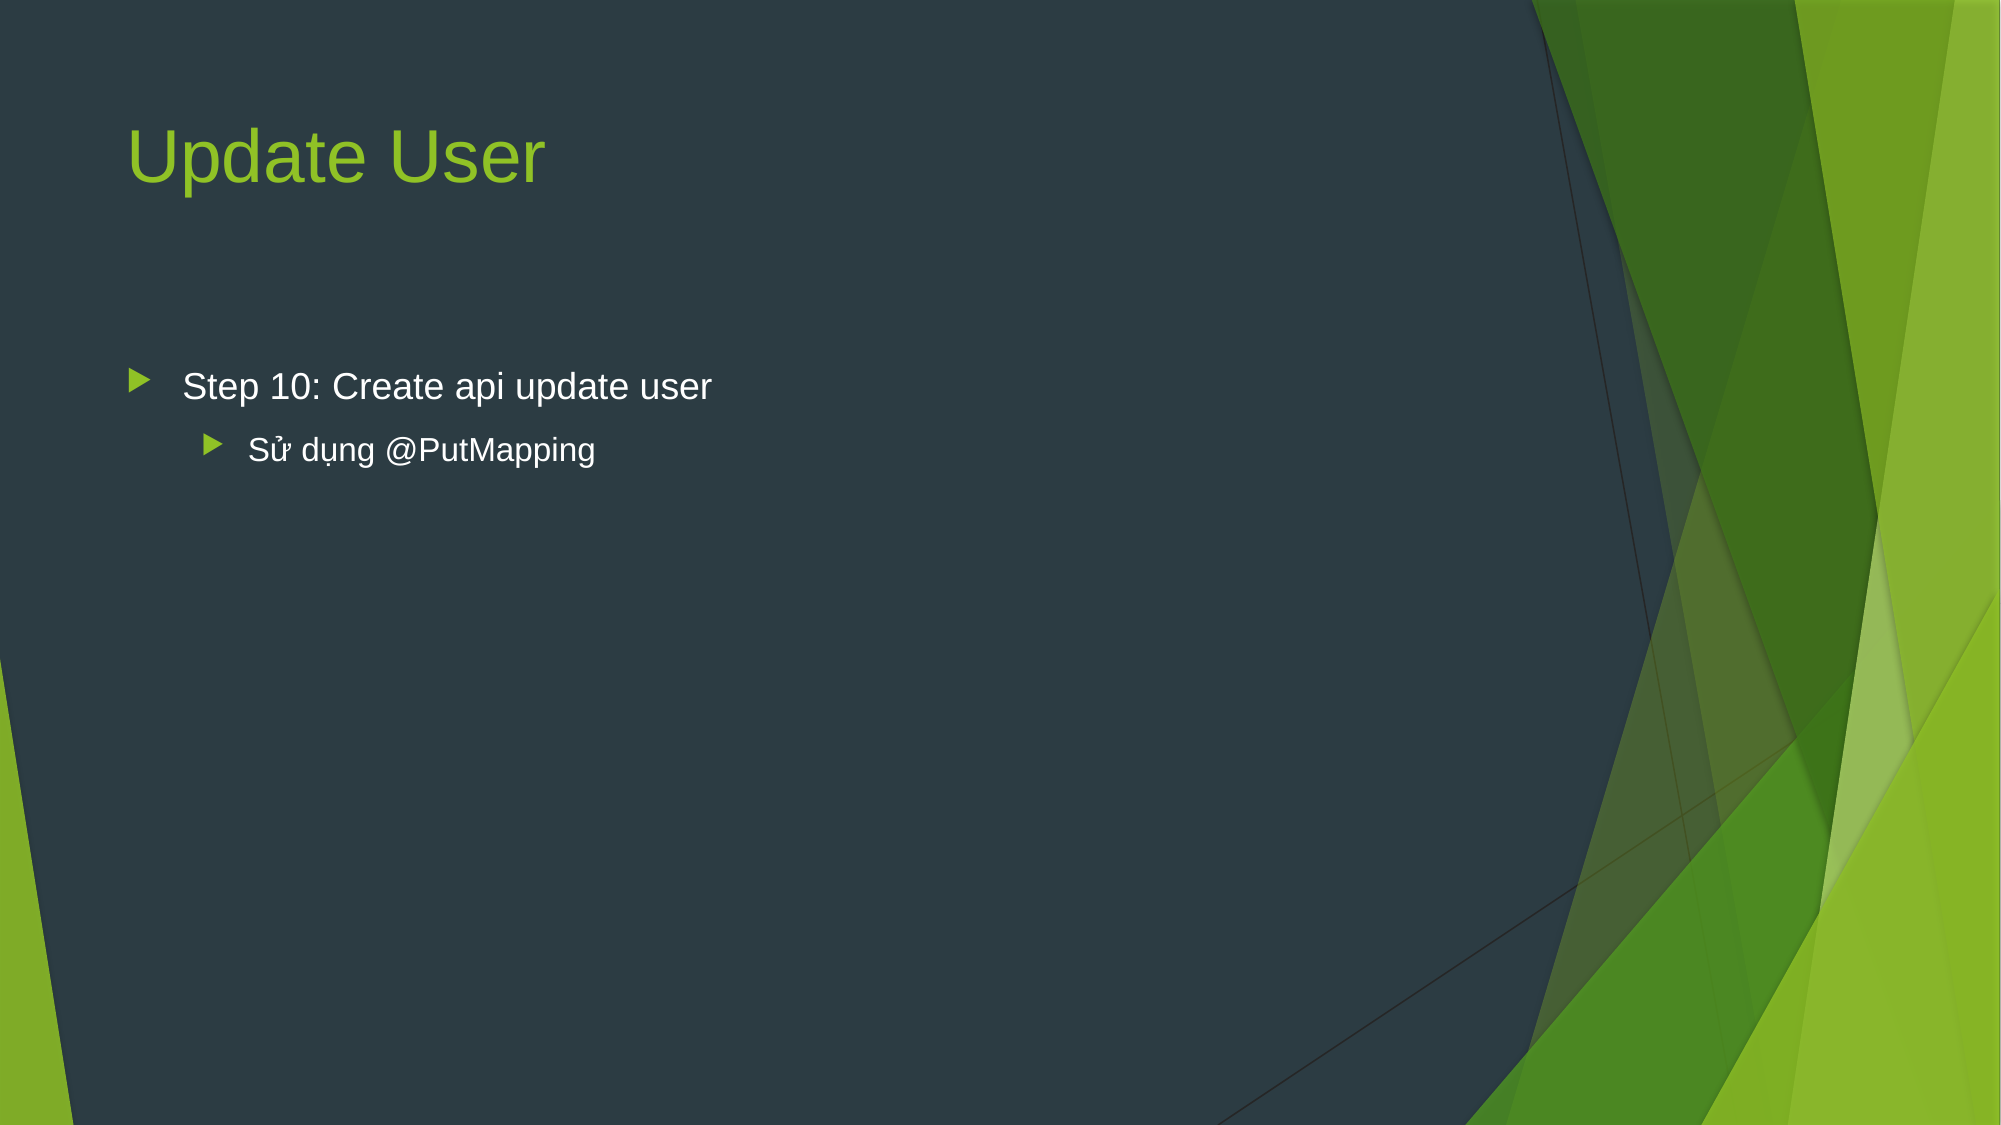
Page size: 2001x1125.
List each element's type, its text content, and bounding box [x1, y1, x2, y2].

list Step 10: Create api update user Sử dụng @PutMapping [111, 354, 1522, 992]
title Update User [111, 99, 1522, 317]
